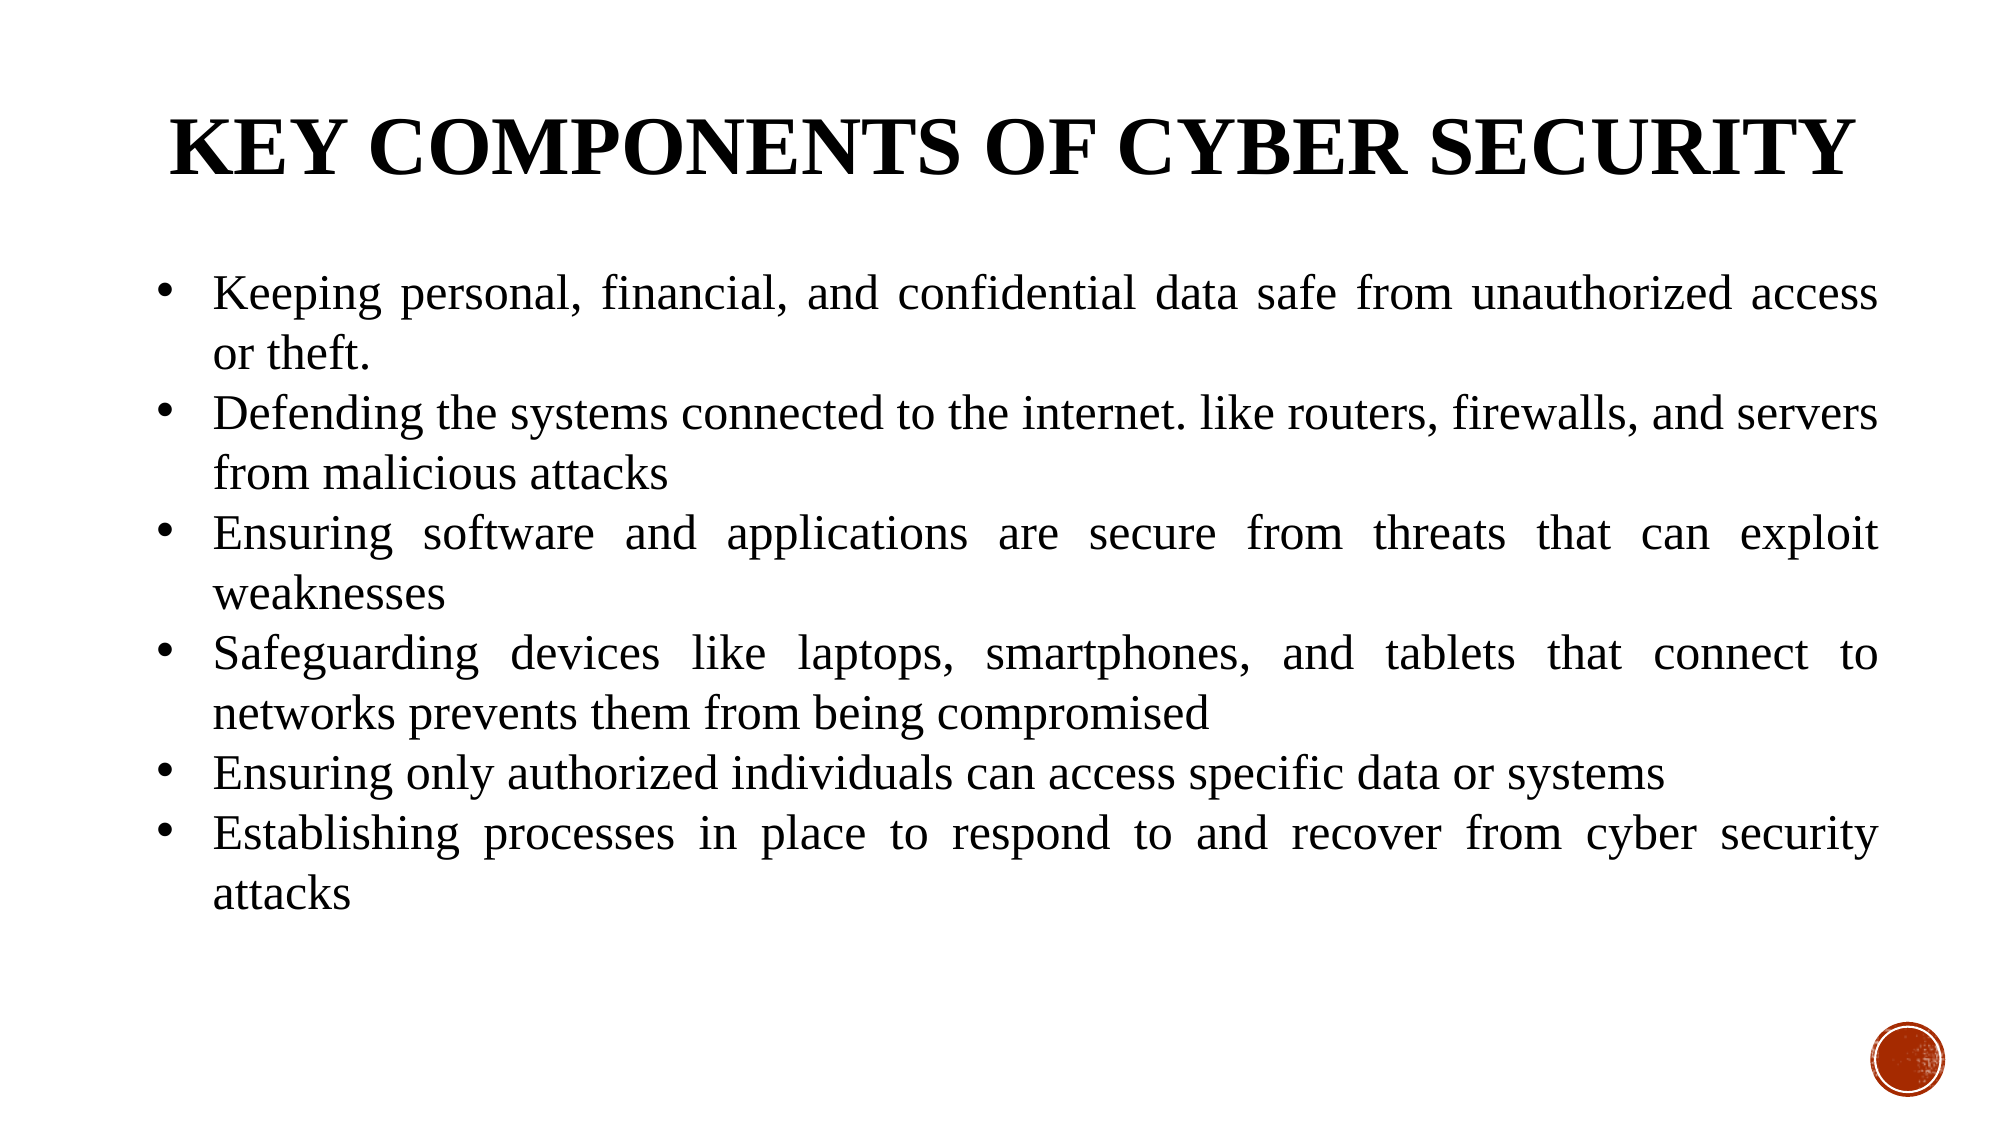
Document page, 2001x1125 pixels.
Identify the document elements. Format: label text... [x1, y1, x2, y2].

text_box Keeping personal, financial, and confidential data safe from unauthorized access or theft. Defending the systems connected to the internet. like routers, firewalls, and servers from malicious attacks Ensuring software and applications are secure from threats that can exploit weaknesses Safeguarding devices like laptops, smartphones, and tablets that connect to networks prevents them from being compromised Ensuring only authorized individuals can access specific data or systems Establishing processes in place to respond to and recover from cyber security attacks [141, 252, 1895, 927]
title Key components of cyber security [154, 41, 1908, 254]
